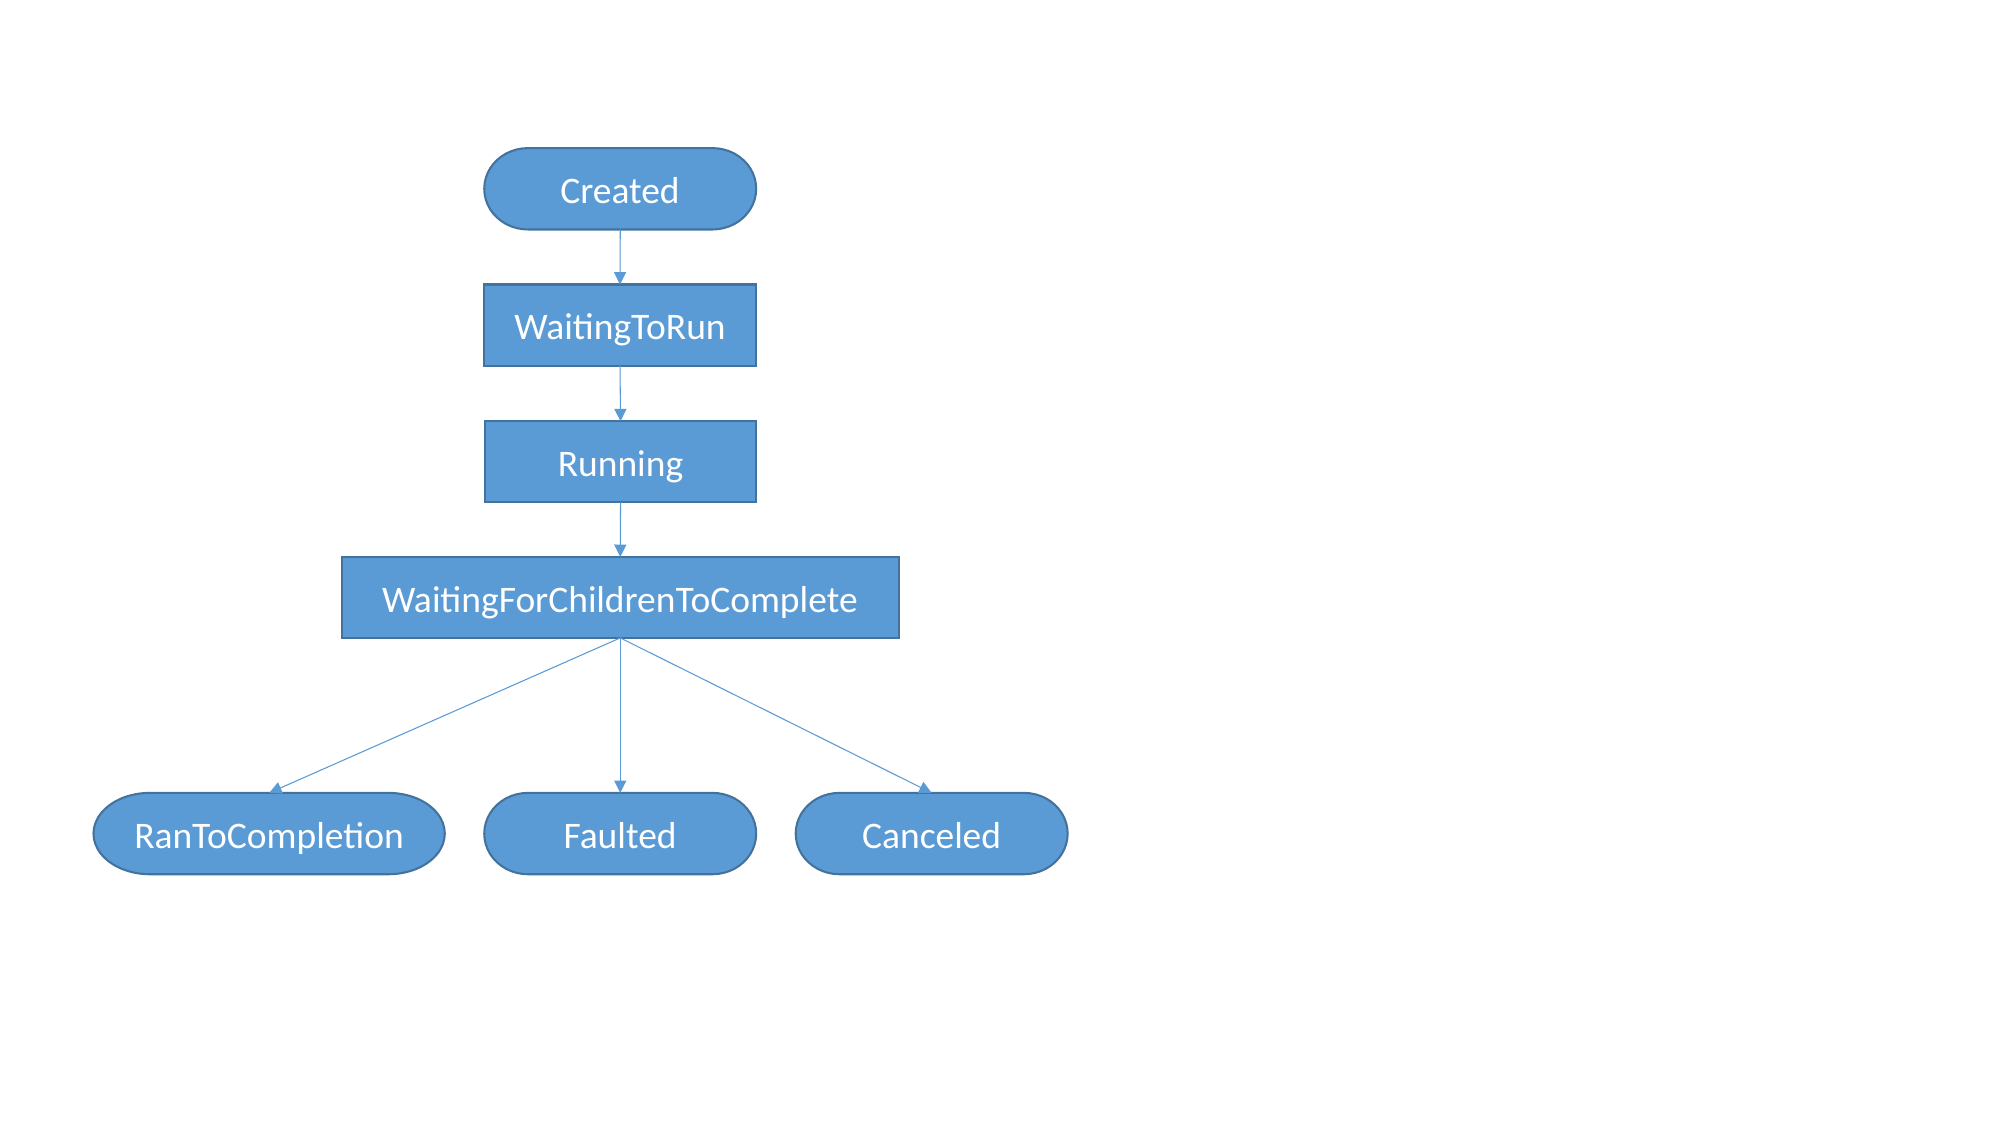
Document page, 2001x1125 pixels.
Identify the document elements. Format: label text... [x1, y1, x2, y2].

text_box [269, 637, 620, 793]
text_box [620, 637, 932, 793]
text_box RanToCompletion [92, 791, 446, 876]
text_box Running [484, 420, 757, 503]
text_box Created [483, 147, 758, 231]
text_box WaitingToRun [483, 283, 757, 367]
text_box WaitingForChildrenToComplete [341, 556, 900, 637]
text_box Faulted [483, 793, 758, 876]
text_box Canceled [794, 791, 1069, 876]
